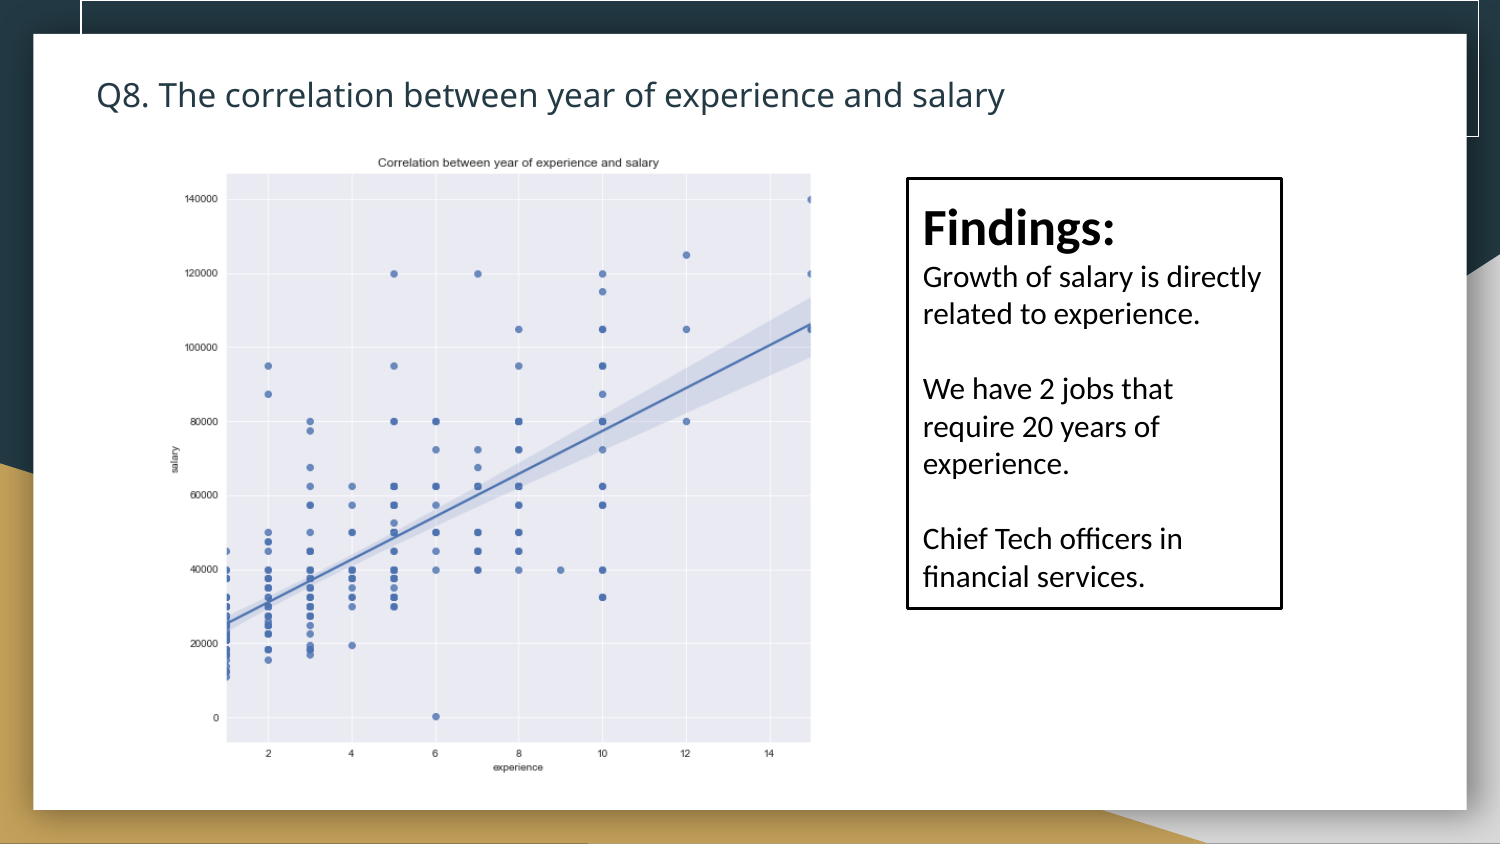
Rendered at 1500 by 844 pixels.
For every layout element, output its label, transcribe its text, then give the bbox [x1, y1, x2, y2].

text_box Findings: Growth of salary is directly related to experience. We have 2 jobs that require 20 years of experience. Chief Tech officers in financial services. [907, 178, 1282, 609]
text_box [905, 174, 1255, 677]
title Q8. The correlation between year of experience and salary [80, 0, 1479, 137]
picture [163, 151, 818, 781]
